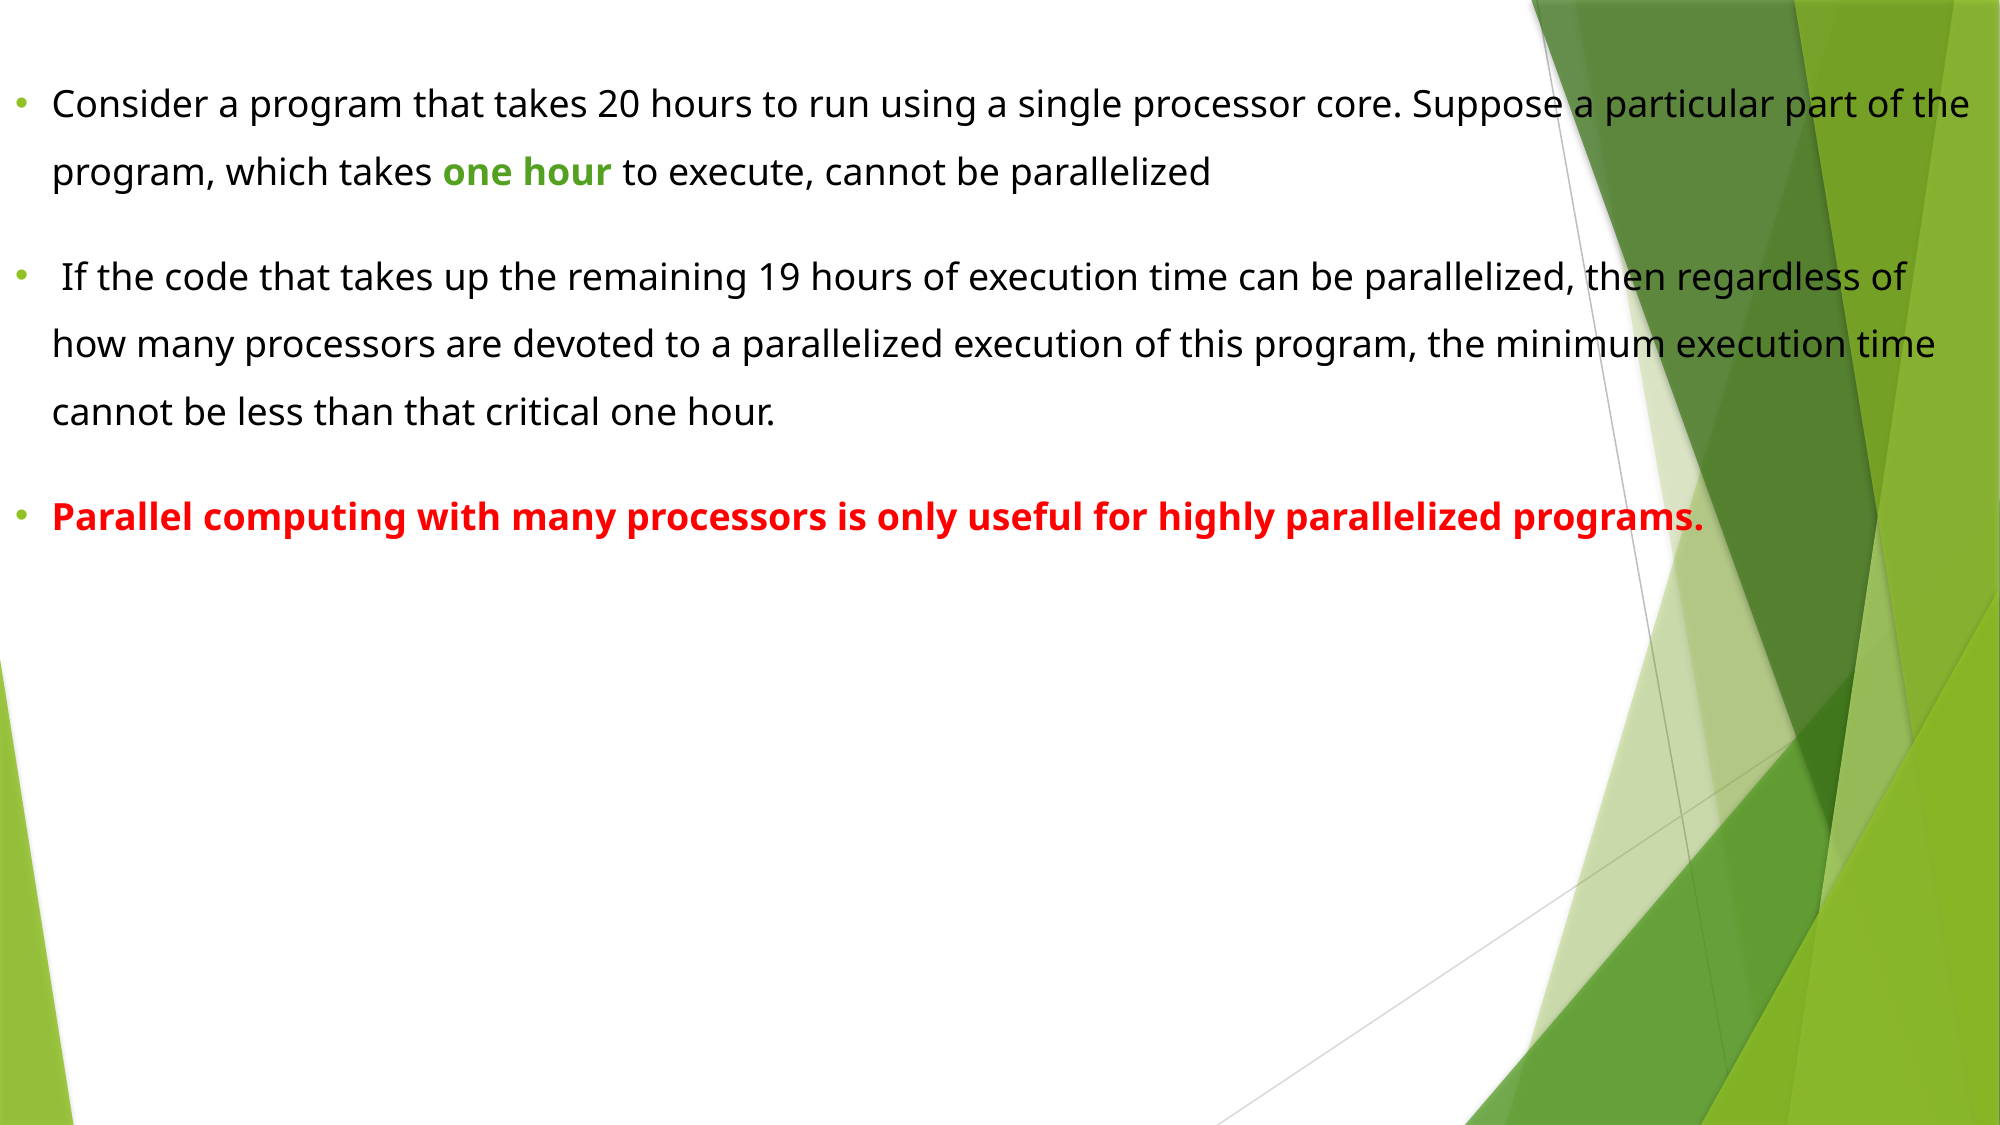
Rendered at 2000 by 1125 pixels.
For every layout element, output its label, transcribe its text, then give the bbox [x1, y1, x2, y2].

text_box Consider a program that takes 20 hours to run using a single processor core. Suppose a particular part of the program, which takes one hour to execute, cannot be parallelized If the code that takes up the remaining 19 hours of execution time can be parallelized, then regardless of how many processors are devoted to a parallelized execution of this program, the minimum execution time cannot be less than that critical one hour. Parallel computing with many processors is only useful for highly parallelized programs. [0, 49, 2000, 1125]
